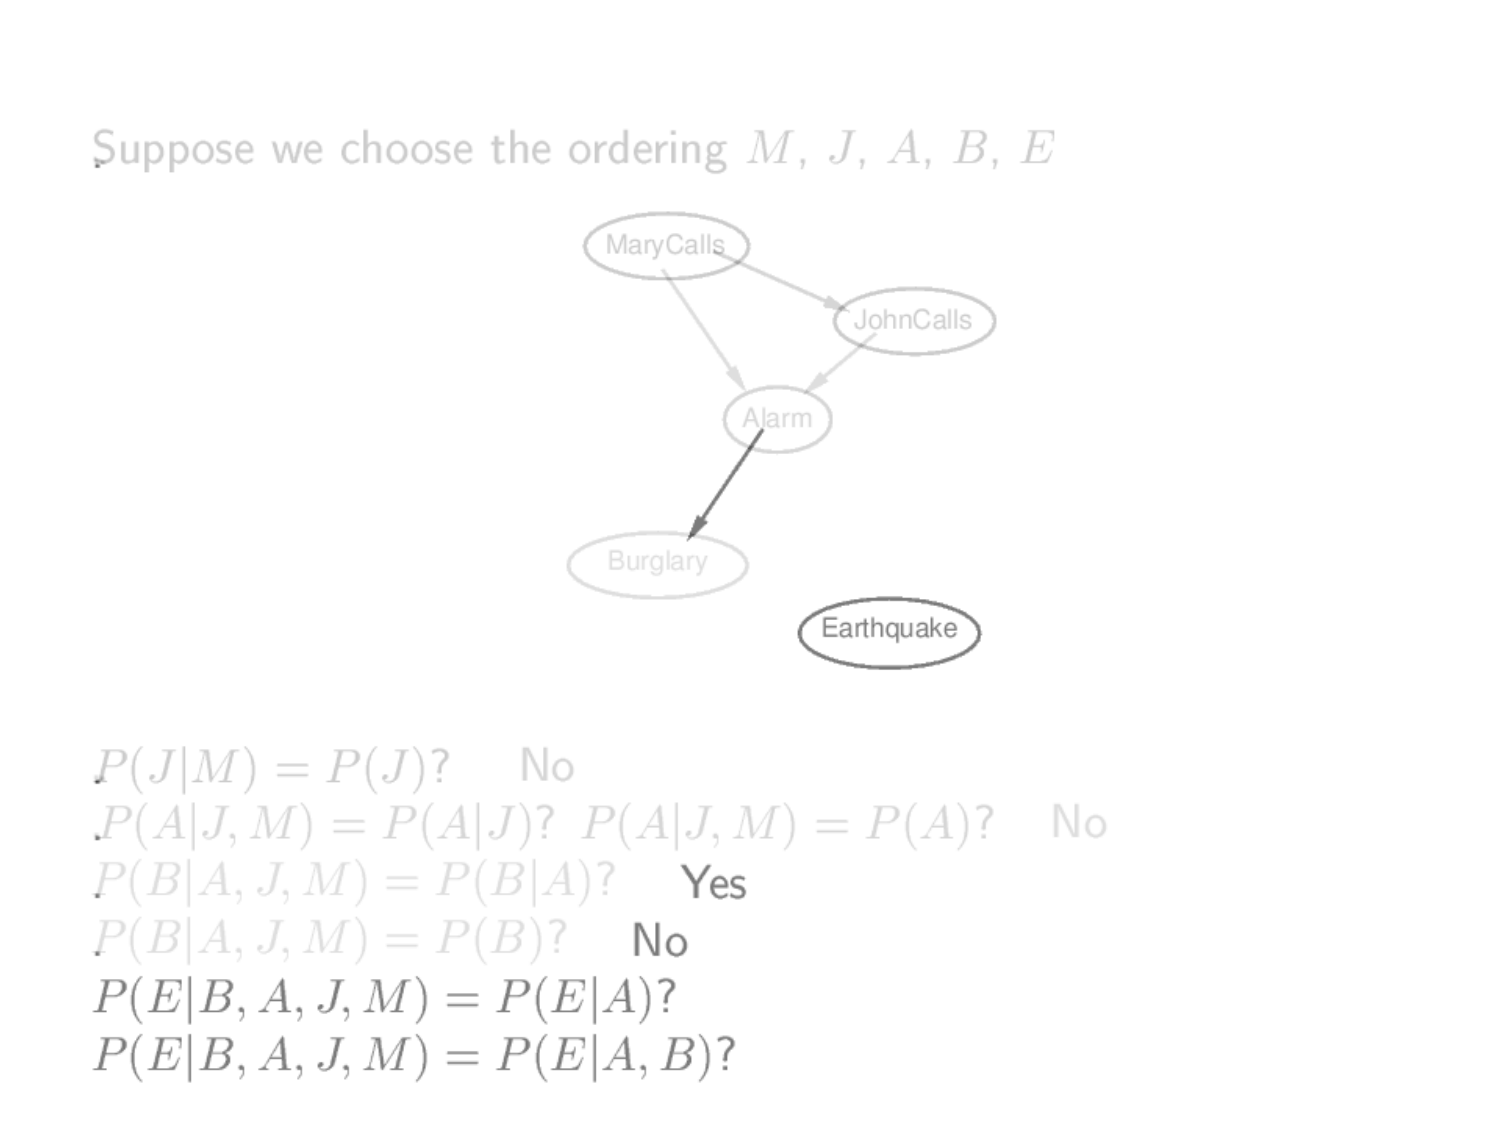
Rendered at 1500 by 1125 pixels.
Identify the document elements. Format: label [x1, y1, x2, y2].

picture [84, 113, 1500, 1125]
